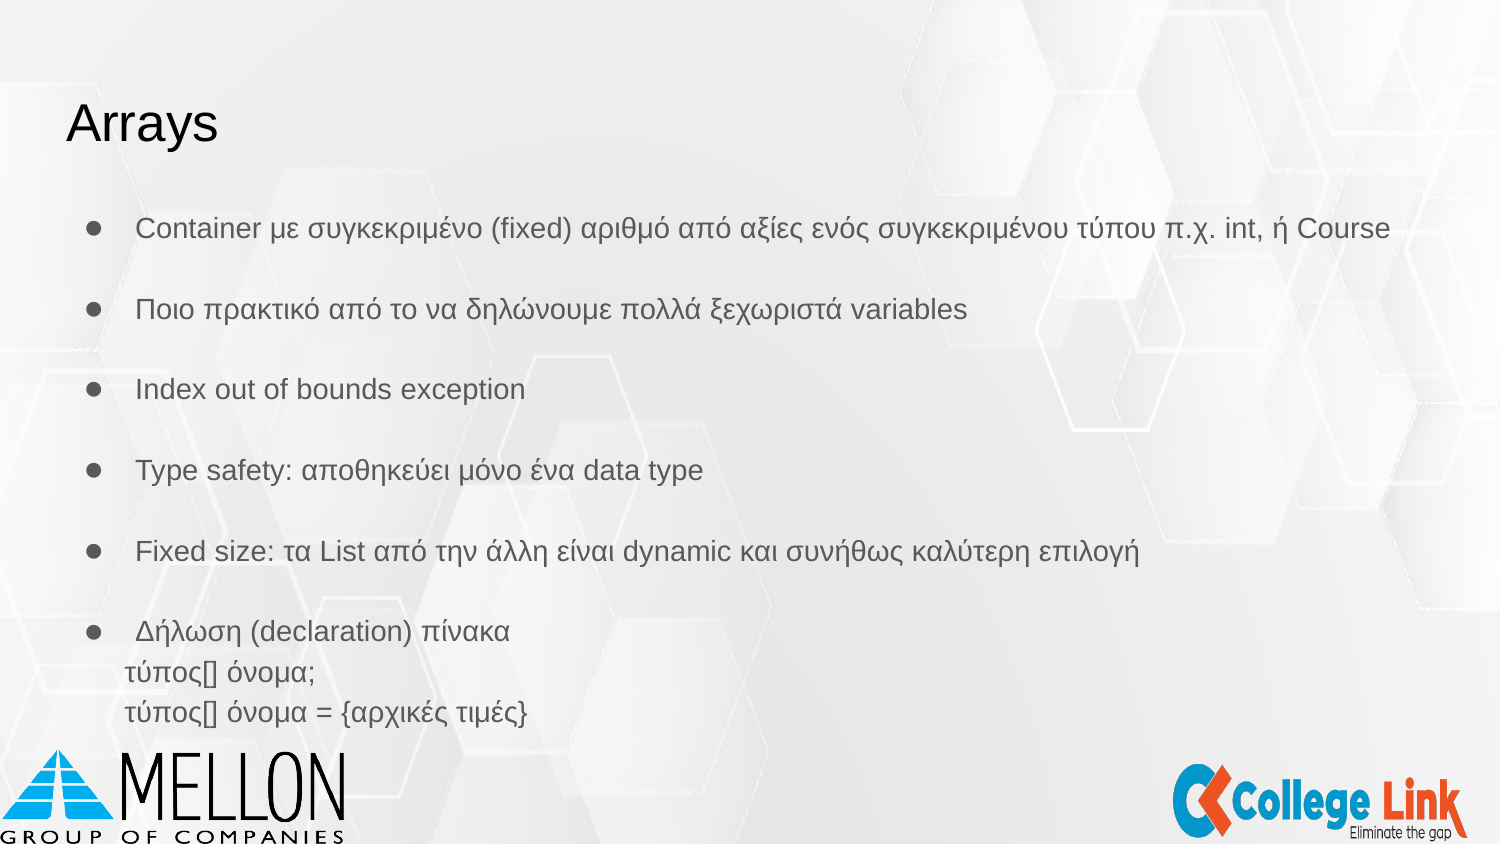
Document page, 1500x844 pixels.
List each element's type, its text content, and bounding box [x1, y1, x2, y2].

picture [0, 0, 1500, 844]
title Arrays [51, 72, 1449, 167]
list Container με συγκεκριμένο (fixed) αριθμό από αξίες ενός συγκεκριμένου τύπου π.χ. int, ή Course Ποιο πρακτικό από το να δηλώνουμε πολλά ξεχωριστά variables Index out of bounds exception Type safety: αποθηκεύει μόνο ένα data type Fixed size: τα List από την άλλη είναι dynamic και συνήθως καλύτερη επιλογή Δήλωση (declaration) πίνακα τύπος[] όνομα; τύπος[] όνομα = {αρχικές τιμές} [51, 189, 1449, 750]
